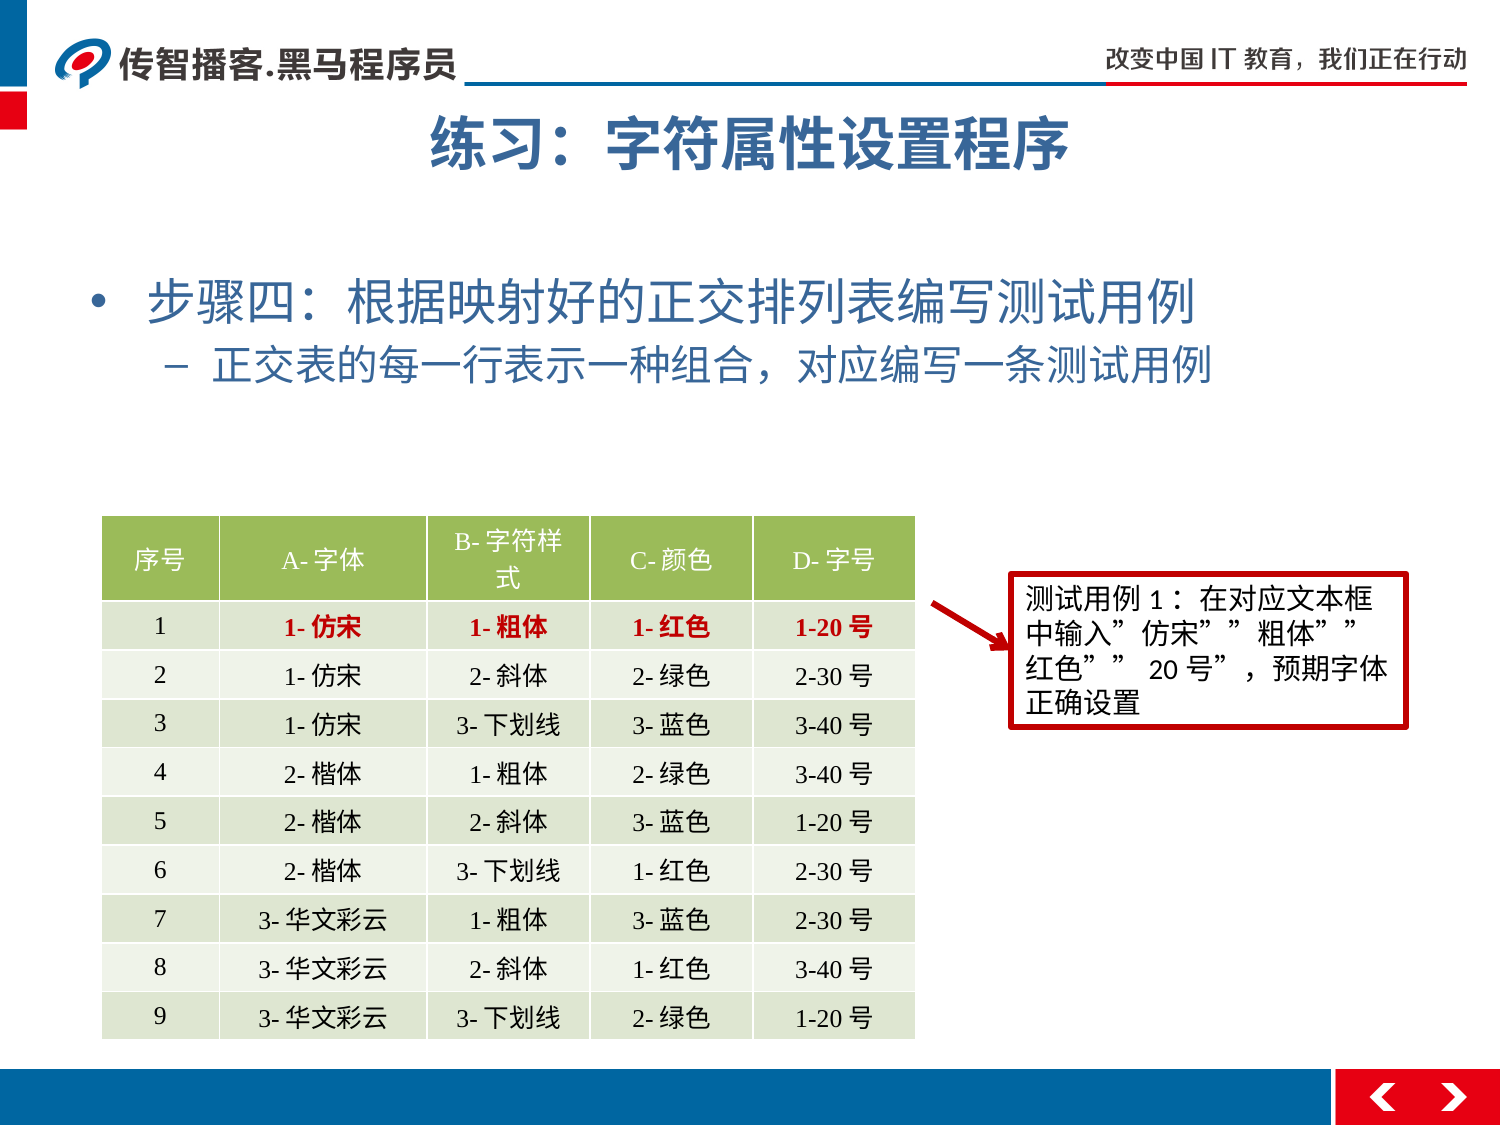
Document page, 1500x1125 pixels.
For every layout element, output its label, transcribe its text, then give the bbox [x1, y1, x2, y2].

table_cell 2-楷体 [220, 846, 426, 893]
table_cell 2-30号 [754, 846, 915, 893]
table_cell 3-40号 [754, 944, 915, 991]
table_cell 3-40号 [754, 700, 915, 747]
table_cell 1-20号 [754, 797, 915, 844]
table_cell 1-粗体 [428, 895, 589, 942]
table_header A-字体 [220, 516, 426, 600]
table_cell 1-20号 [754, 992, 915, 1039]
table_cell 3-蓝色 [591, 895, 752, 942]
table_cell 4 [102, 748, 219, 795]
table_header D-字号 [754, 516, 915, 600]
table_header B-字符样式 [428, 516, 589, 600]
table_cell 5 [102, 797, 219, 844]
table_cell 2-楷体 [220, 748, 426, 795]
table_cell 8 [102, 944, 219, 991]
table_cell 3-下划线 [428, 846, 589, 893]
table_cell 7 [102, 895, 219, 942]
table_cell 1-粗体 [428, 602, 589, 649]
table_cell 1-仿宋 [220, 651, 426, 698]
table_cell 1-红色 [591, 846, 752, 893]
table_header 序号 [102, 516, 219, 600]
table_cell 2-斜体 [428, 944, 589, 991]
table_cell 1-20号 [754, 602, 915, 649]
text_box 测试用例1：在对应文本框中输入”仿宋””粗体””红色””20号”，预期字体正确设置 [1009, 572, 1408, 729]
table_cell 3 [102, 700, 219, 747]
table_cell 2-30号 [754, 651, 915, 698]
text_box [931, 602, 1024, 634]
title 练习：字符属性设置程序 [75, 99, 1425, 194]
table_cell 1-粗体 [428, 748, 589, 795]
table_cell 2 [102, 651, 219, 698]
table_cell 3-蓝色 [591, 797, 752, 844]
table_cell 2-绿色 [591, 651, 752, 698]
table_cell 3-下划线 [428, 992, 589, 1039]
table_cell 1-红色 [591, 602, 752, 649]
table_cell 1-仿宋 [220, 700, 426, 747]
table_cell 9 [102, 992, 219, 1039]
table_cell 3-40号 [754, 748, 915, 795]
table_cell 2-绿色 [591, 992, 752, 1039]
table_cell 3-下划线 [428, 700, 589, 747]
table_cell 2-斜体 [428, 651, 589, 698]
table_cell 2-斜体 [428, 797, 589, 844]
table_cell 1-仿宋 [220, 602, 426, 649]
table_header C-颜色 [591, 516, 752, 600]
table_cell 3-华文彩云 [220, 944, 426, 991]
table_cell 1 [102, 602, 219, 649]
table_cell 2-楷体 [220, 797, 426, 844]
table_cell 2-30号 [754, 895, 915, 942]
table_cell 2-绿色 [591, 748, 752, 795]
table_cell 3-蓝色 [591, 700, 752, 747]
list 步骤四：根据映射好的正交排列表编写测试用例 正交表的每一行表示一种组合，对应编写一条测试用例 [75, 262, 1425, 1005]
table_cell 3-华文彩云 [220, 992, 426, 1039]
table_cell 3-华文彩云 [220, 895, 426, 942]
table_cell 1-红色 [591, 944, 752, 991]
table_cell 6 [102, 846, 219, 893]
picture [0, 0, 1500, 1125]
